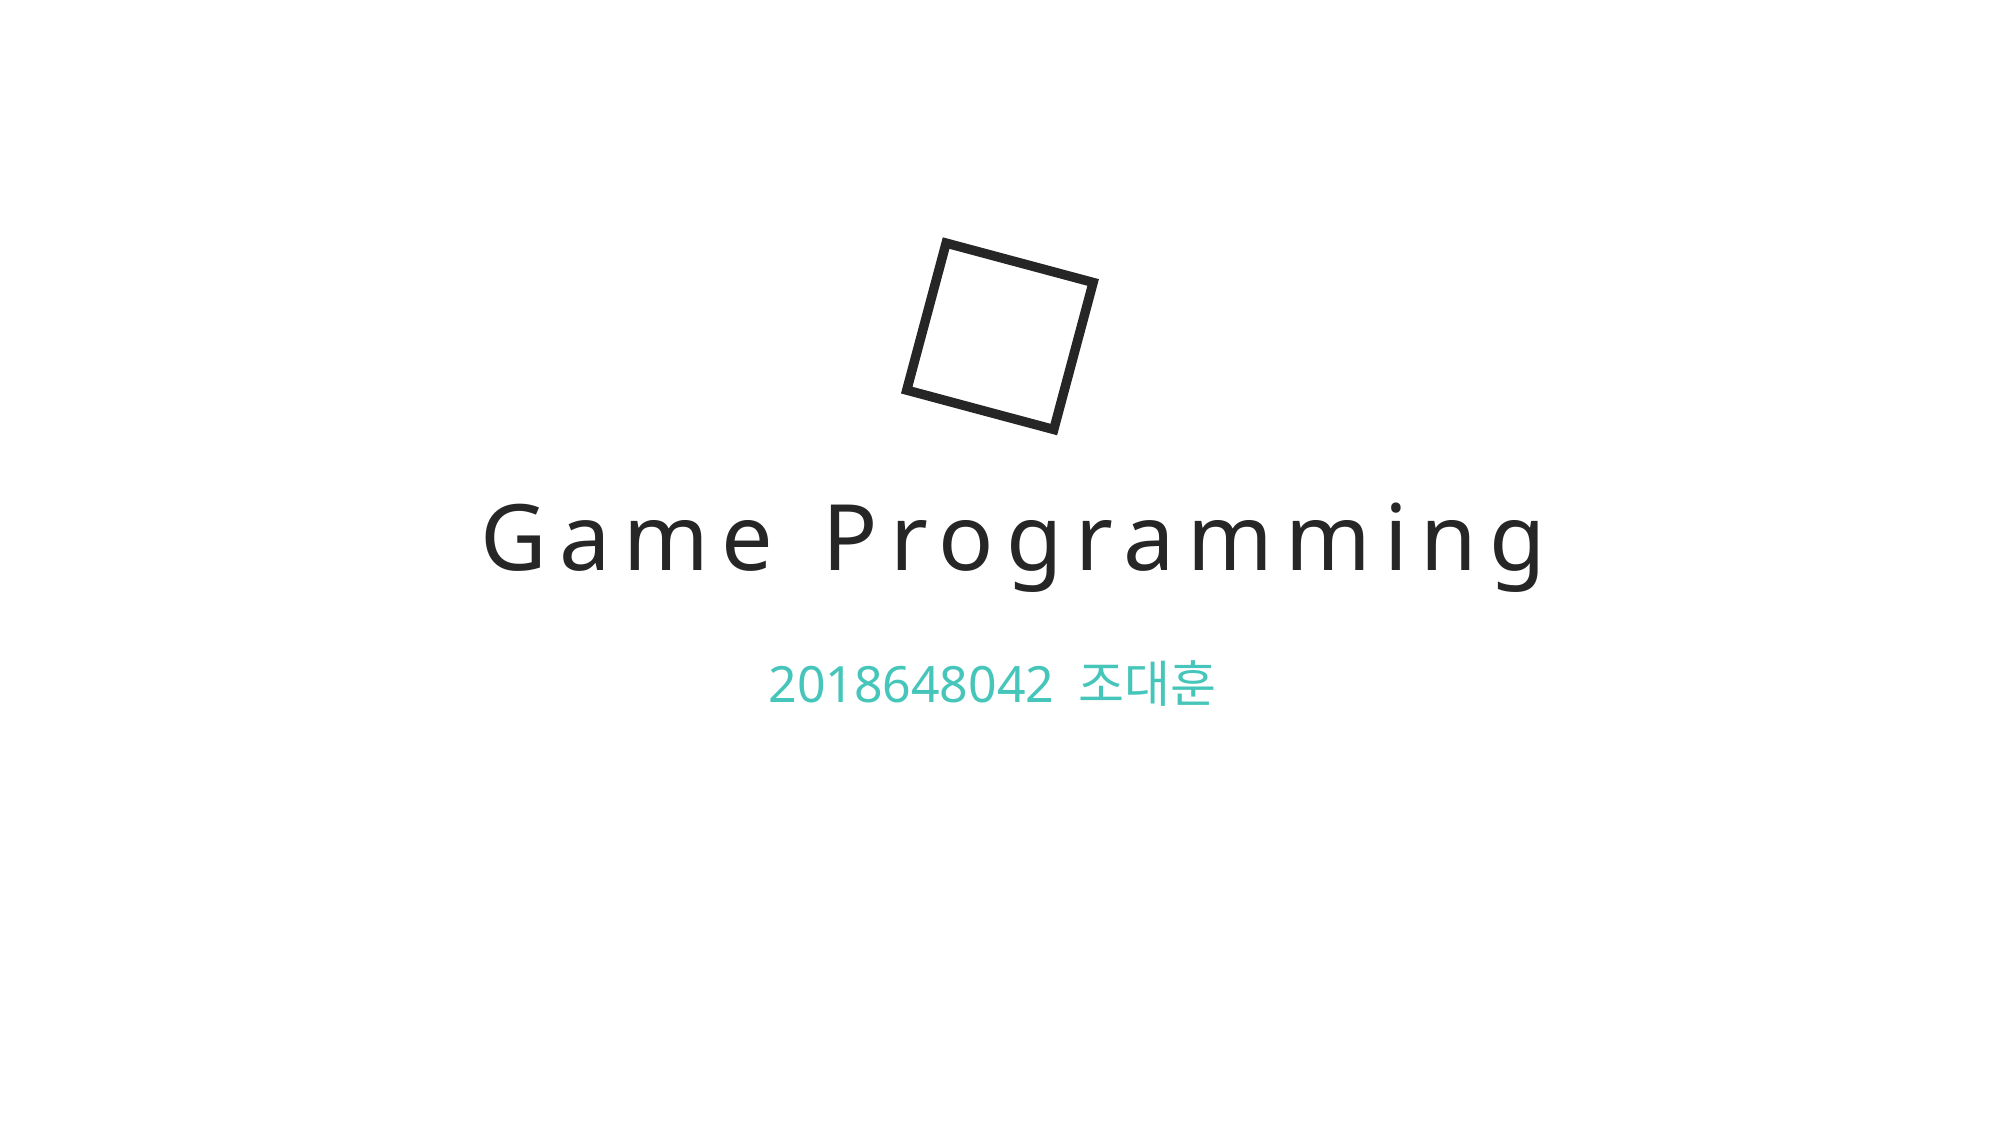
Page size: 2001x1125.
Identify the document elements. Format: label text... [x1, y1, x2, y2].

text_box Game Programming [465, 471, 1563, 597]
text_box 2018648042 조대훈 [695, 645, 1305, 721]
text_box [905, 241, 1095, 431]
